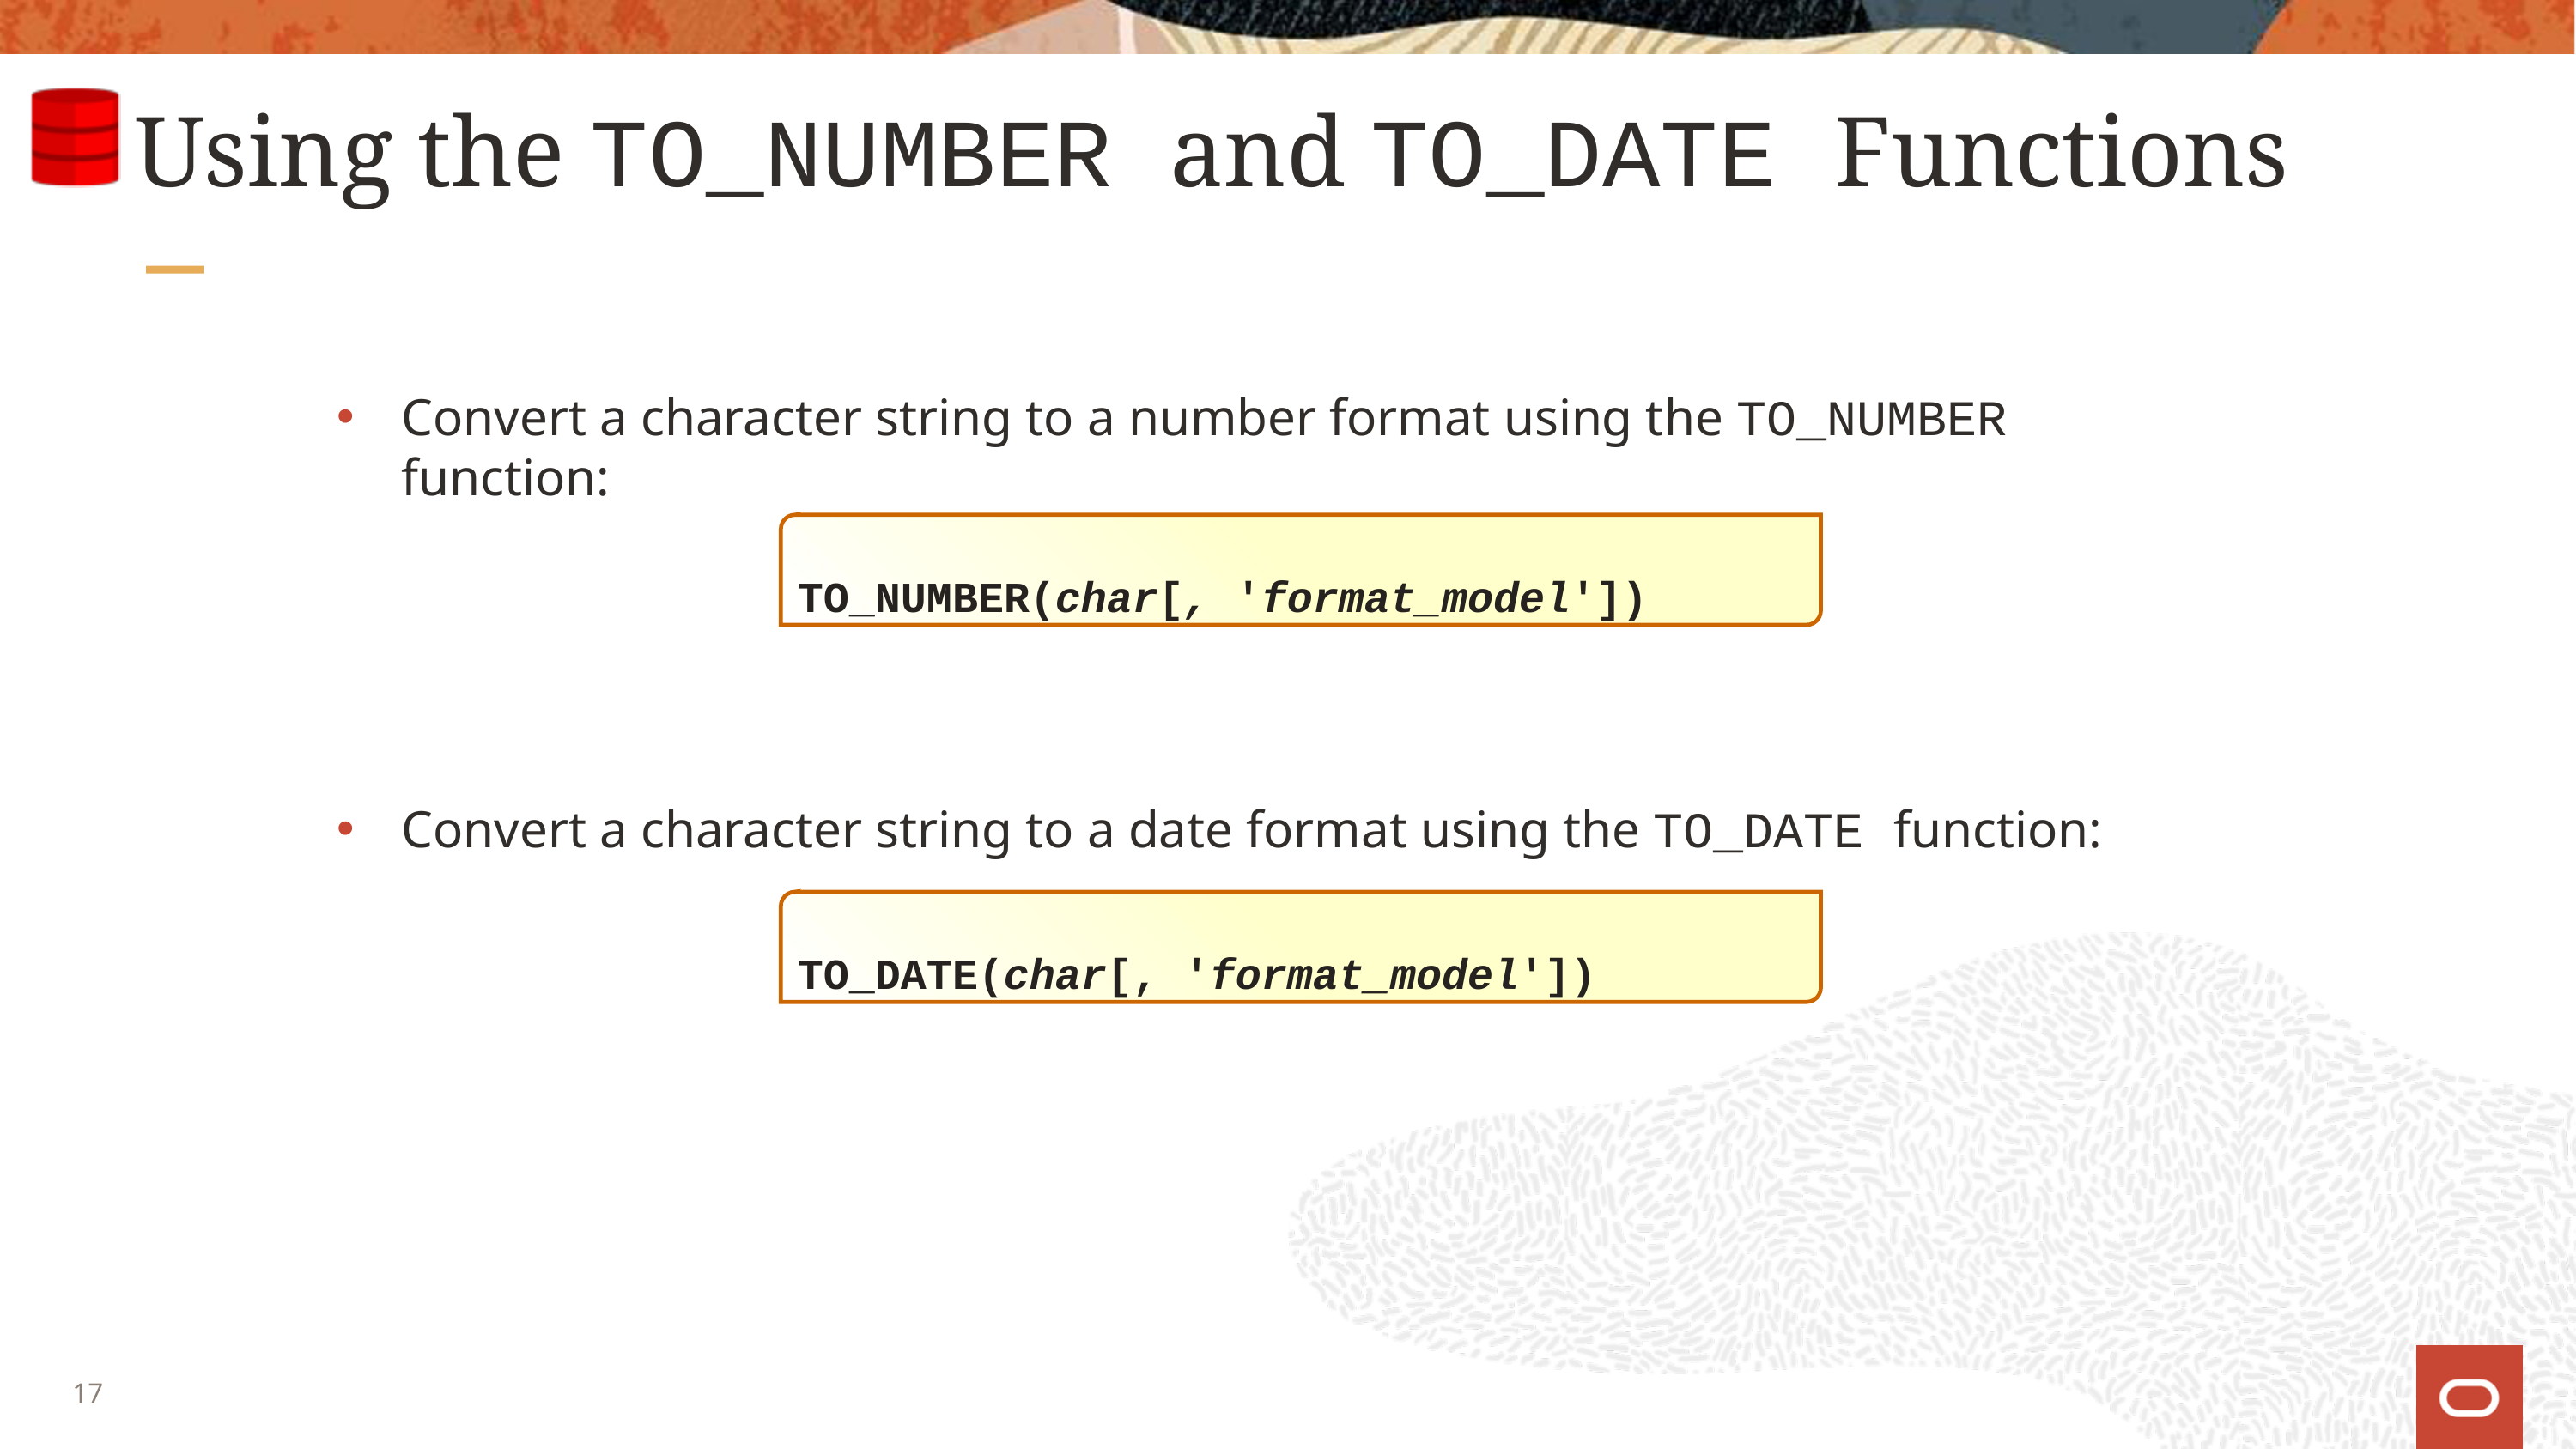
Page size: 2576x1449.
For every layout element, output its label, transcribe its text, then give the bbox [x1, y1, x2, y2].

text_box TO_NUMBER(char[, 'format_model']) [781, 514, 1821, 626]
title Using the TO_NUMBER and TO_DATE Functions [131, 86, 2445, 252]
picture [29, 86, 121, 188]
text_box TO_DATE(char[, 'format_model']) [781, 891, 1821, 1003]
text_box Convert a character string to a number format using the TO_NUMBER function: [324, 379, 2202, 512]
picture [2416, 1345, 2523, 1449]
picture [0, 0, 2576, 54]
text_box Convert a character string to a date format using the TO_DATE function: [324, 791, 2130, 864]
